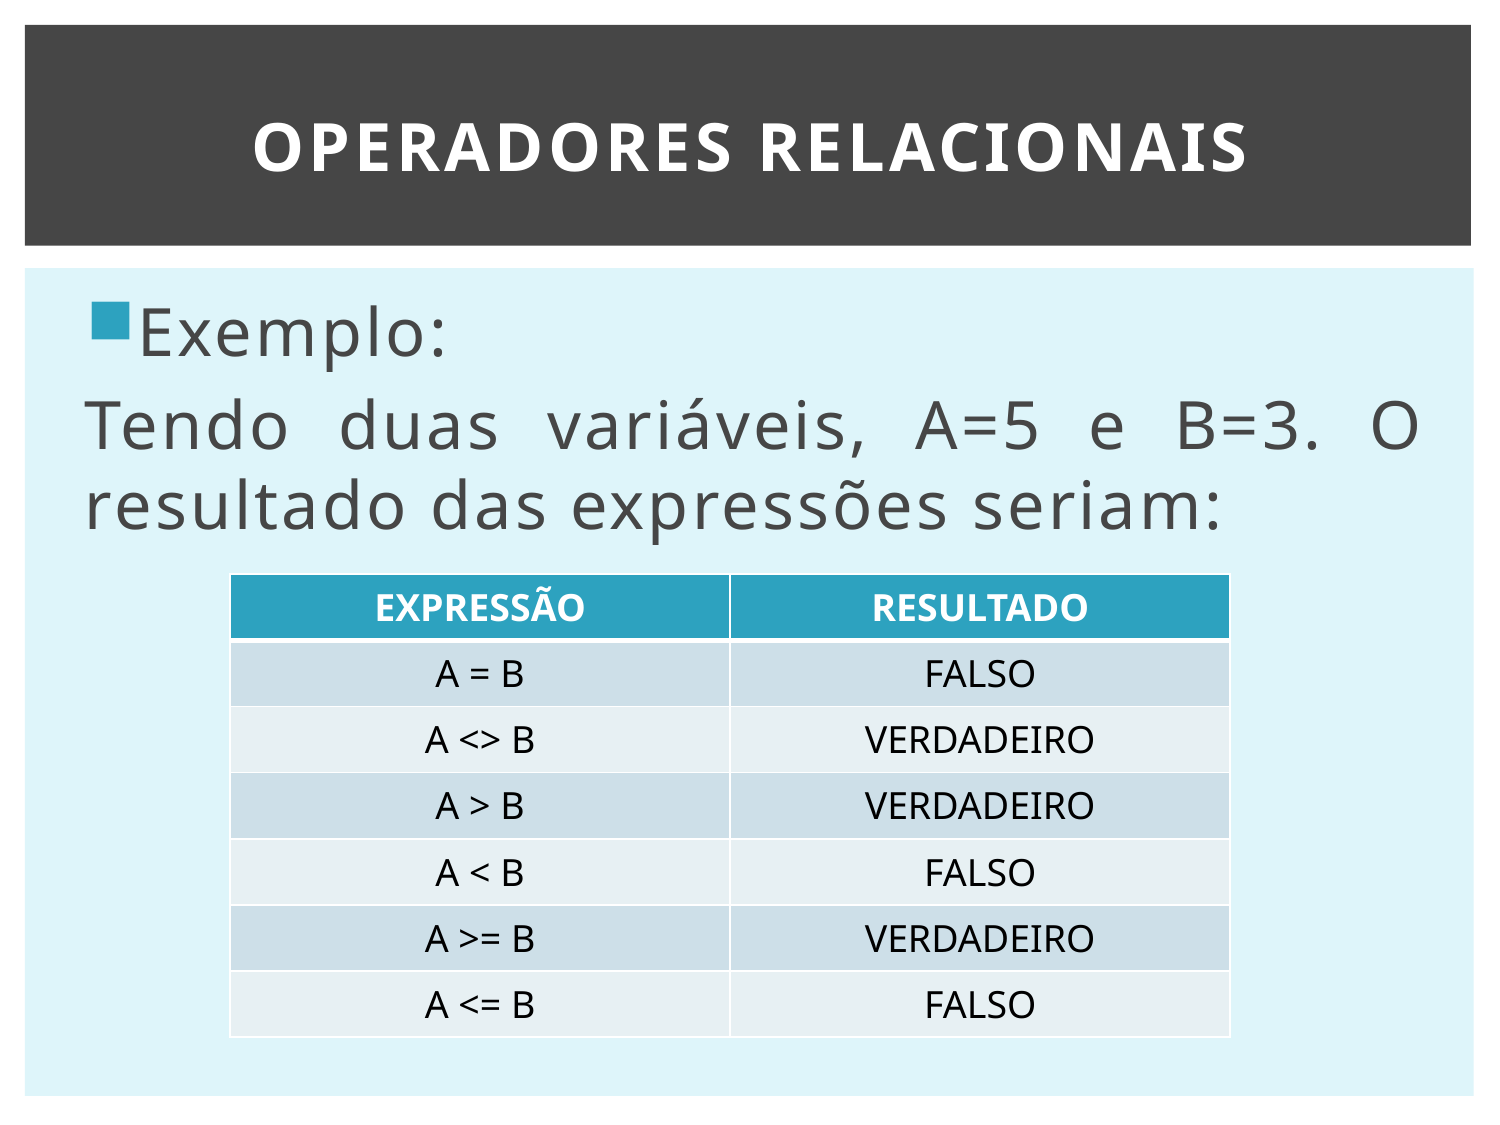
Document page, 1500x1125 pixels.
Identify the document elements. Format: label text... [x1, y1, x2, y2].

table_cell A >= B [231, 906, 729, 970]
table_cell A > B [231, 773, 729, 838]
title OPERADORES RELACIONAIS [62, 58, 1438, 232]
list Exemplo: Tendo duas variáveis, A=5 e B=3. O resultado das expressões seriam: [62, 281, 1442, 1005]
table_header EXPRESSÃO [231, 575, 729, 638]
table_cell VERDADEIRO [731, 773, 1229, 838]
table_cell FALSO [731, 972, 1229, 1036]
table_cell VERDADEIRO [731, 707, 1229, 772]
table_cell A <= B [231, 972, 729, 1036]
table_header RESULTADO [731, 575, 1229, 638]
table_cell A < B [231, 840, 729, 904]
table_cell FALSO [731, 643, 1229, 706]
table_cell FALSO [731, 840, 1229, 904]
table_cell VERDADEIRO [731, 906, 1229, 970]
table_cell A <> B [231, 707, 729, 772]
table_cell A = B [231, 643, 729, 706]
